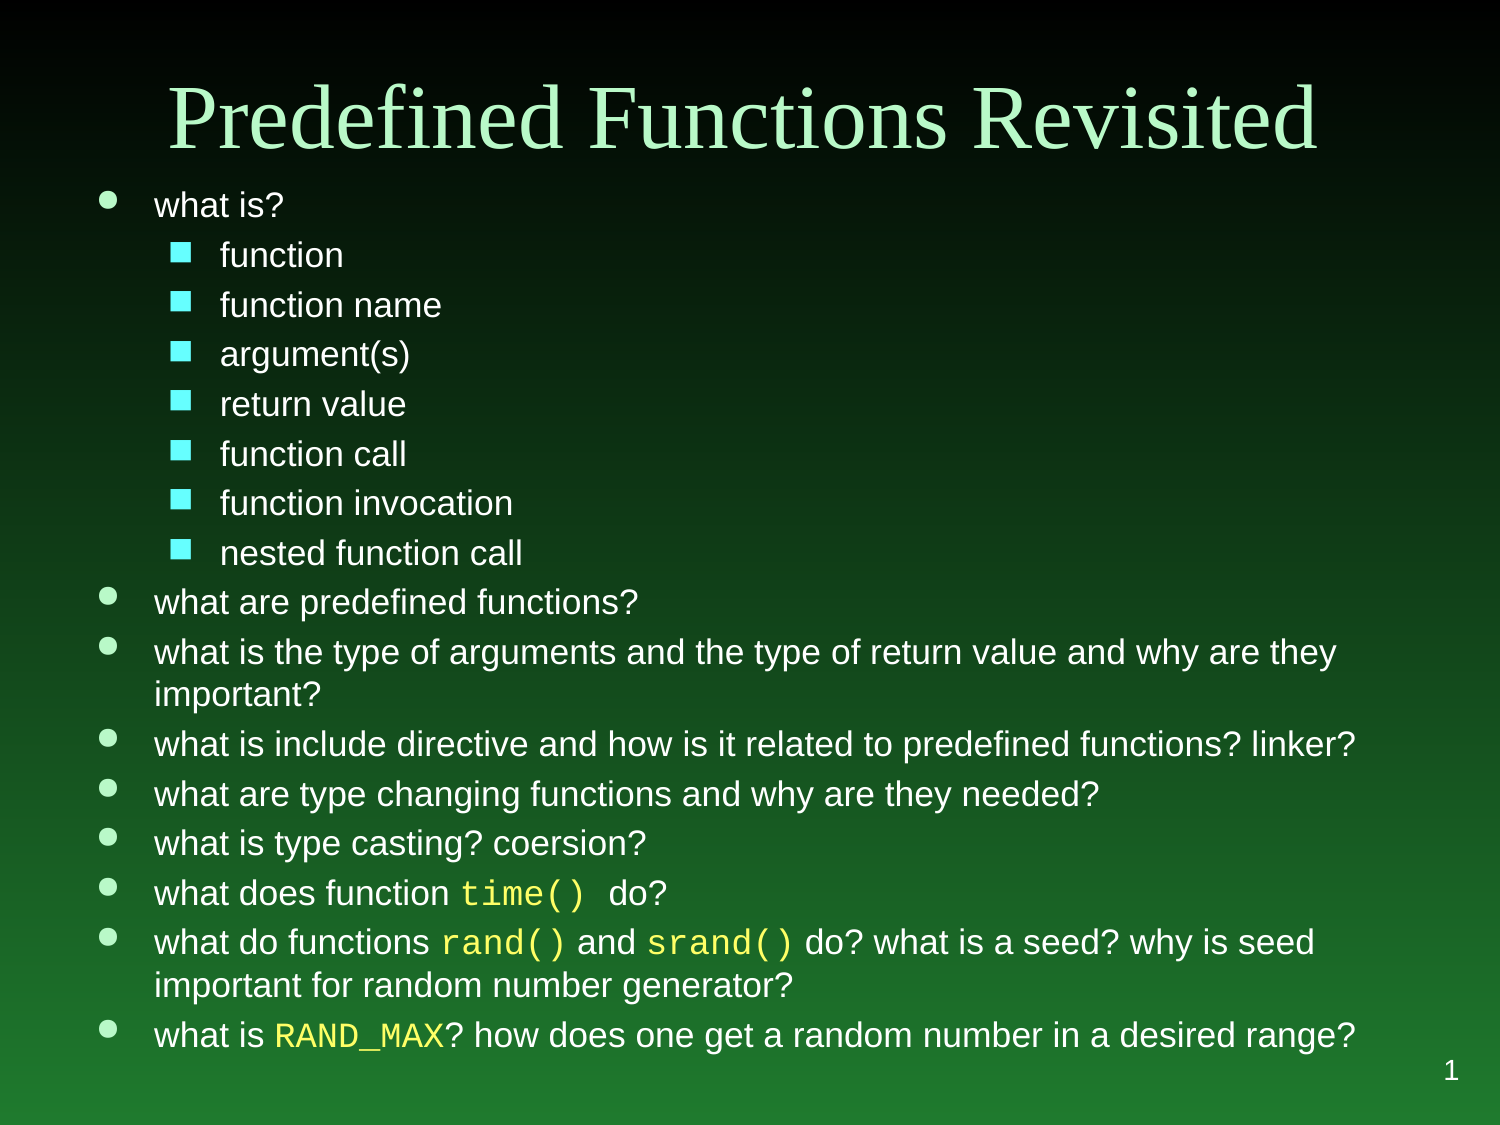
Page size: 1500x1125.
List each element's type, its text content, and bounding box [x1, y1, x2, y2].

list what is? function function name argument(s) return value function call function invocation nested function call what are predefined functions? what is the type of arguments and the type of return value and why are they important? what is include directive and how is it related to predefined functions? linker? what are type changing functions and why are they needed? what is type casting? coersion? what does function time() do? what do functions rand() and srand() do? what is a seed? why is seed important for random number generator? what is RAND_MAX? how does one get a random number in a desired range? [82, 174, 1444, 1025]
title Predefined Functions Revisited [99, 37, 1388, 175]
slide_number 1 [1274, 1024, 1475, 1113]
